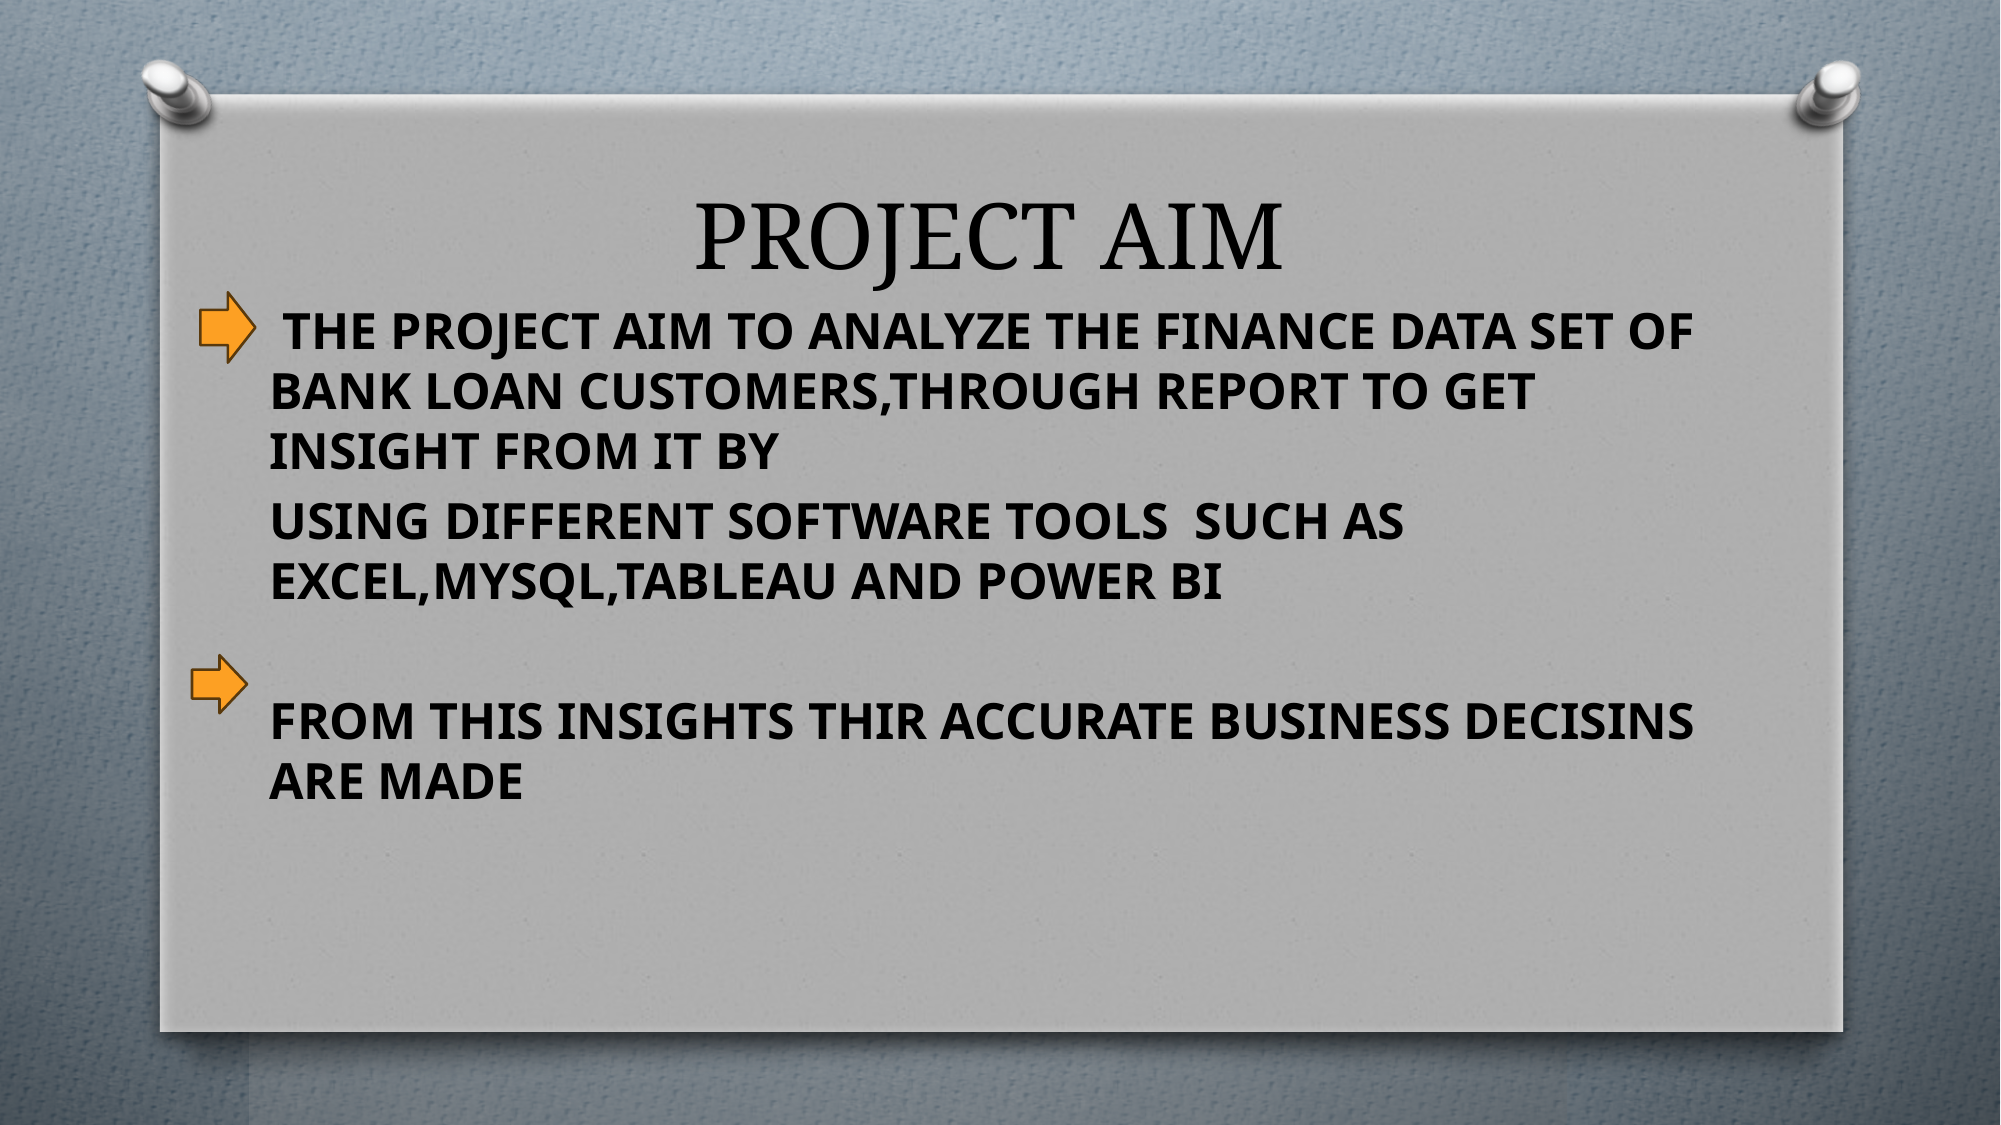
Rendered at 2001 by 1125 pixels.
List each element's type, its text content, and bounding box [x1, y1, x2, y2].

picture [1764, 30, 1911, 161]
list THE PROJECT AIM TO ANALYZE THE FINANCE DATA SET OF BANK LOAN CUSTOMERS,THROUGH REPORT TO GET INSIGHT FROM IT BY USING DIFFERENT SOFTWARE TOOLS SUCH AS EXCEL,MYSQL,TABLEAU AND POWER BI FROM THIS INSIGHTS THIR ACCURATE BUSINESS DECISINS ARE MADE [254, 292, 1748, 929]
text_box [199, 291, 257, 364]
picture [107, 24, 256, 158]
title PROJECT AIM [239, 134, 1763, 332]
text_box [190, 653, 249, 715]
